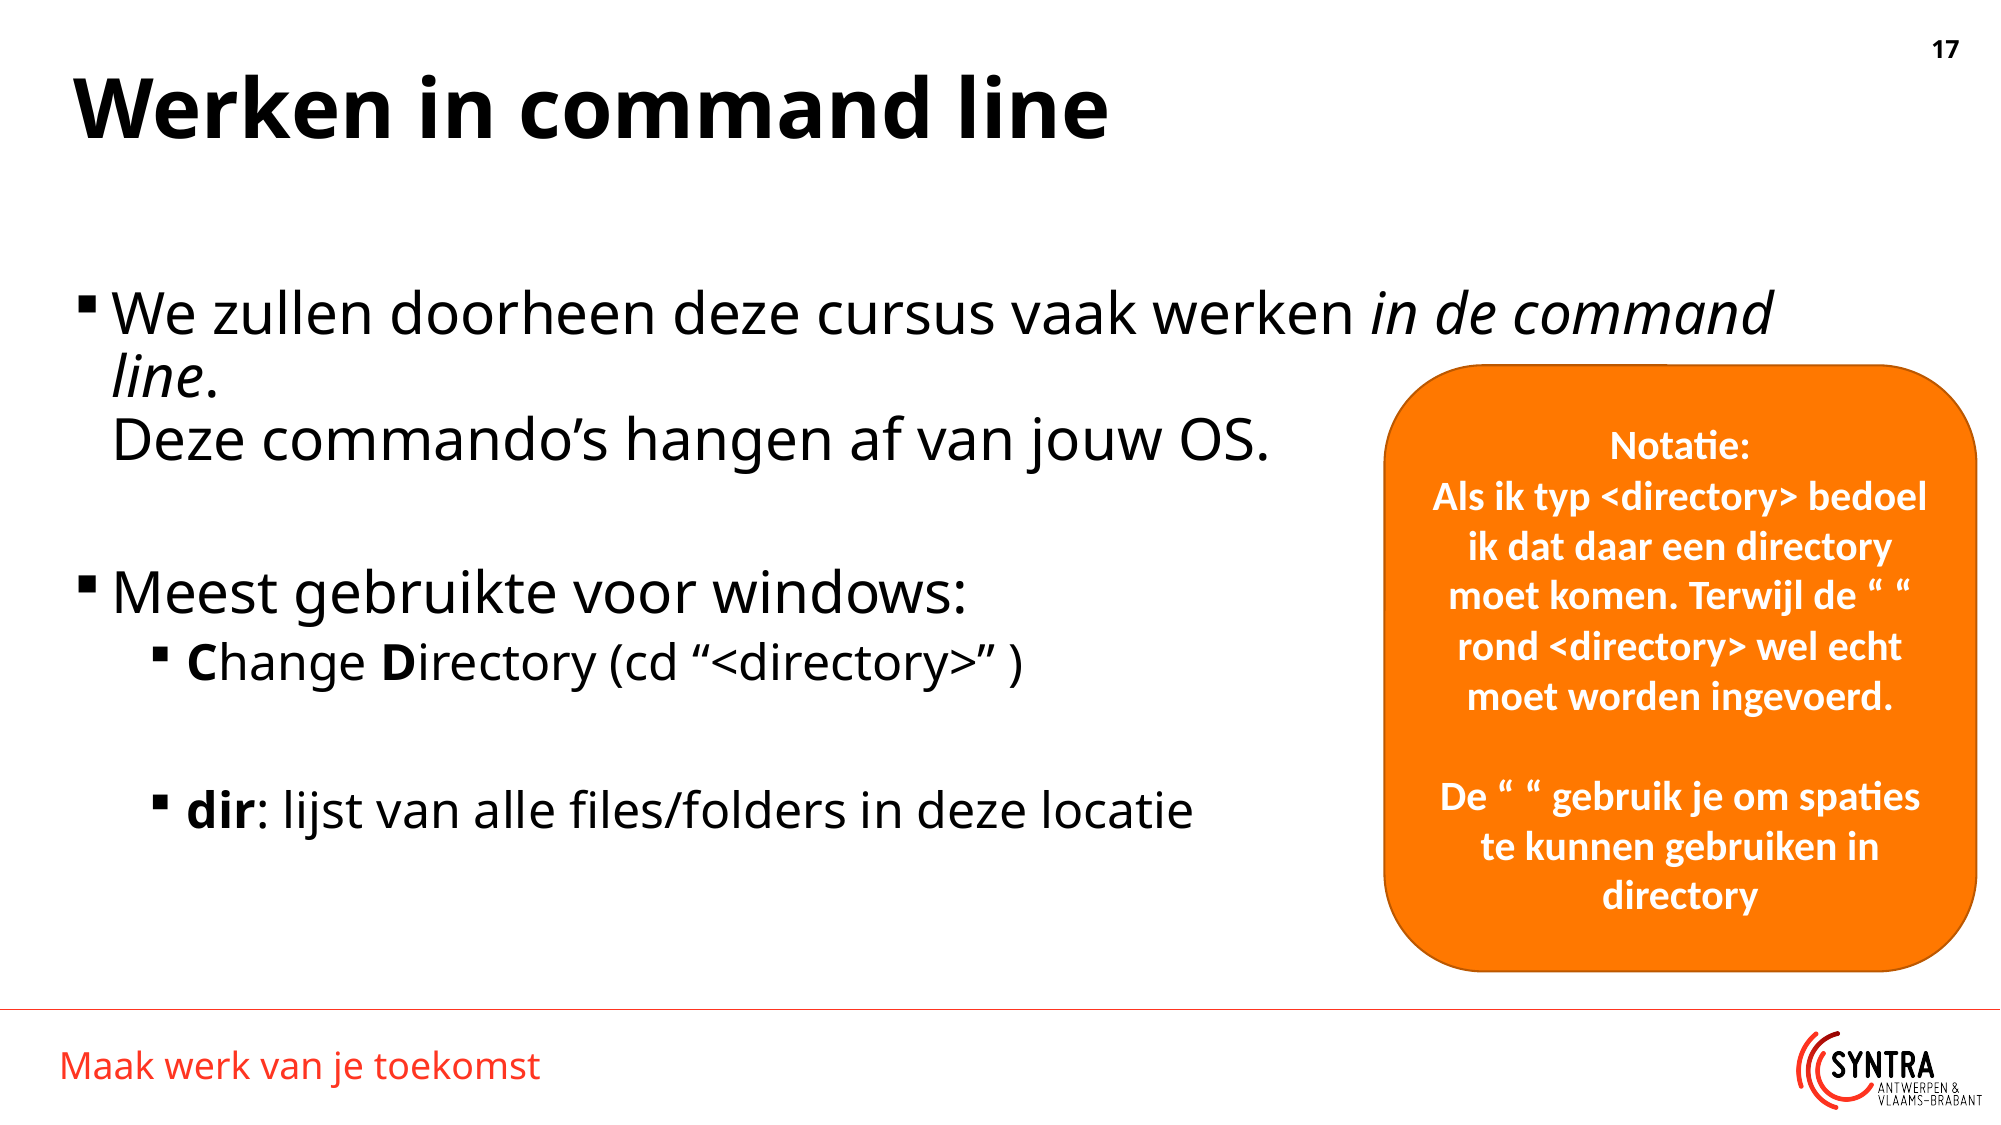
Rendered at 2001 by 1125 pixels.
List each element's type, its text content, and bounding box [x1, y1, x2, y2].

picture [1796, 1031, 1982, 1110]
title Werken in command line [59, 59, 1901, 276]
text_box Notatie: Als ik typ <directory> bedoel ik dat daar een directory moet komen. Terwijl de “ “ rond <directory> wel echt moet worden ingevoerd. De “ “ gebruik je om spaties te kunnen gebruiken in directory [1383, 364, 1978, 973]
list We zullen doorheen deze cursus vaak werken in de command line. Deze commando’s hangen af van jouw OS. Meest gebruikte voor windows: Change Directory (cd “<directory>” ) dir: lijst van alle files/folders in deze locatie [59, 276, 1906, 909]
